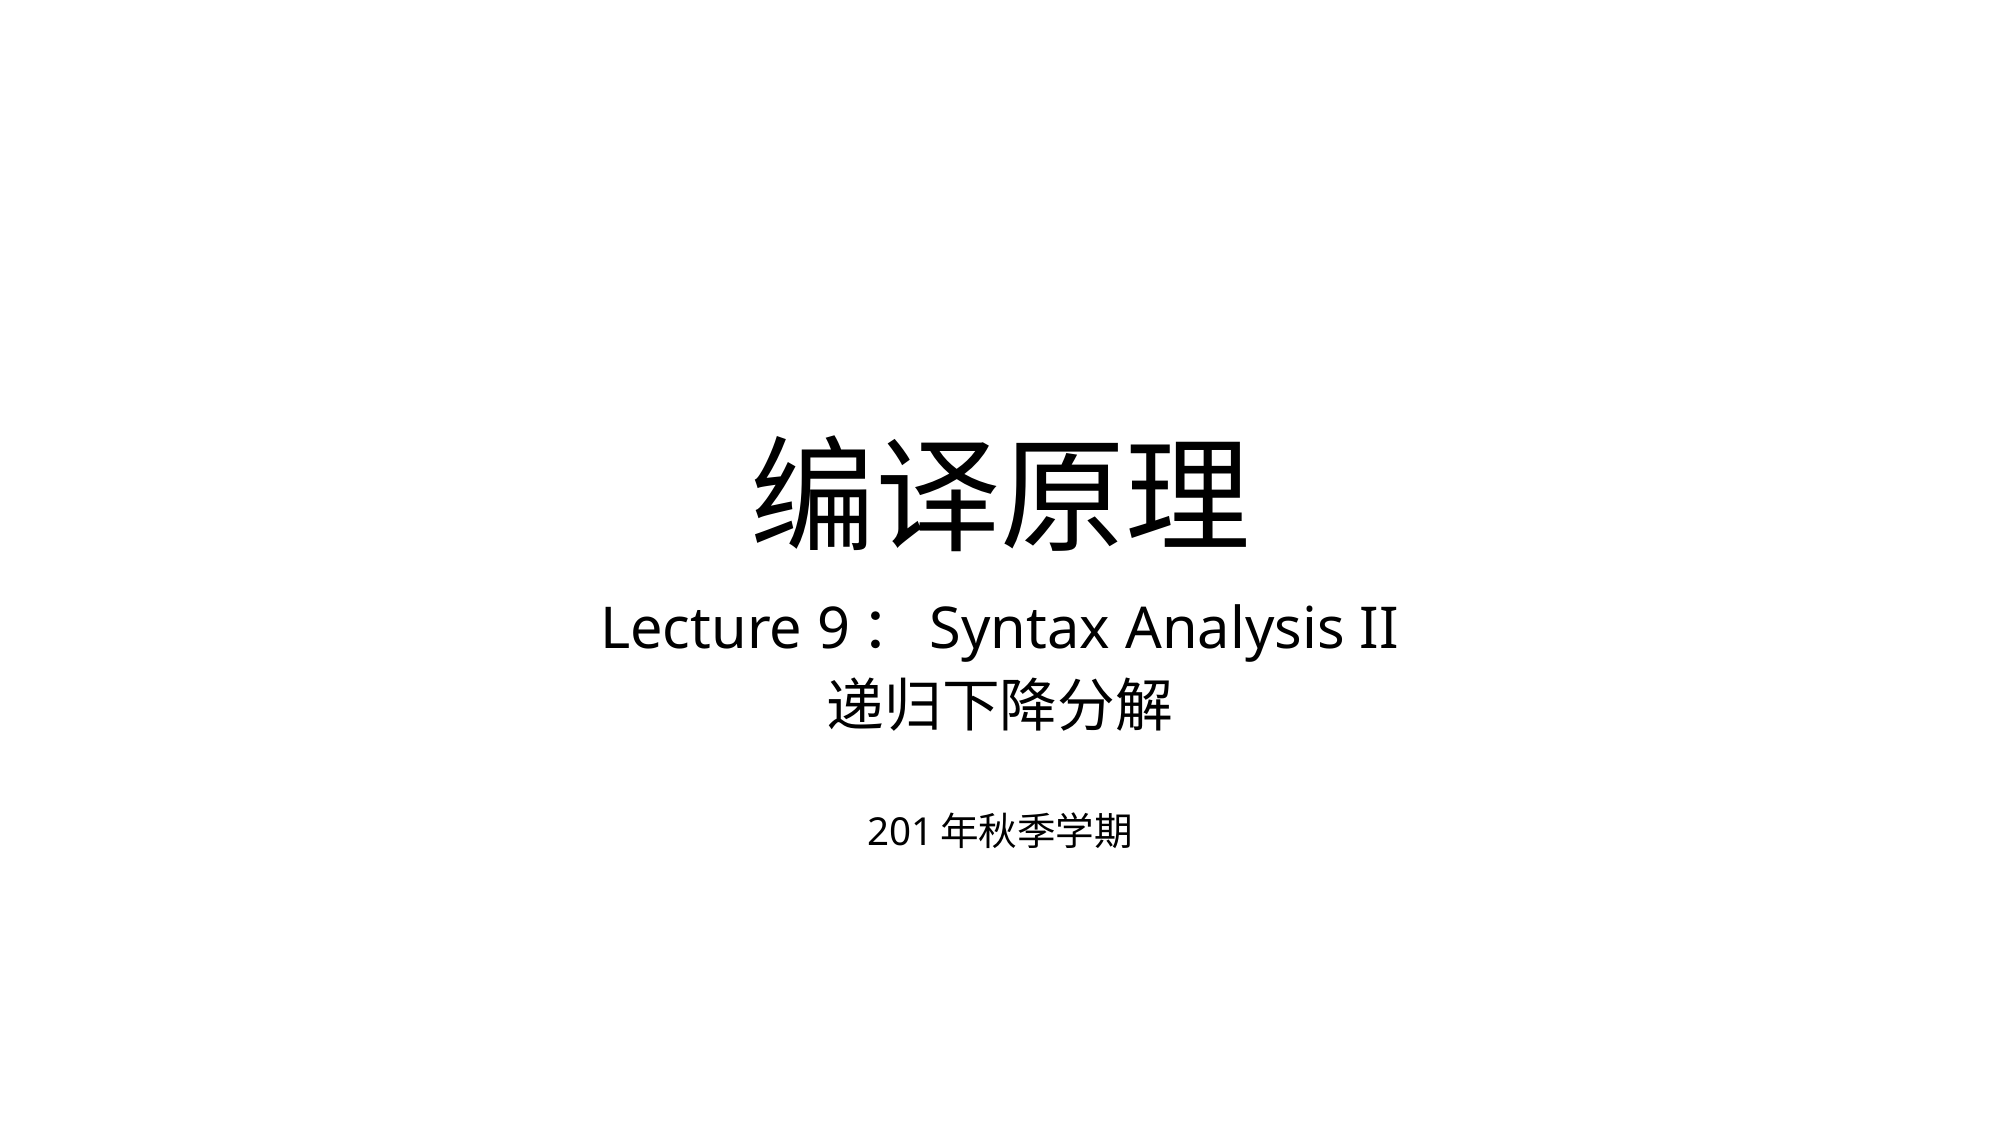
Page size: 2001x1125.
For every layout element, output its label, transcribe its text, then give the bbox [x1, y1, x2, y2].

title 编译原理 [249, 184, 1750, 576]
subtitle Lecture 9：Syntax Analysis II 递归下降分解 201年秋季学期 [249, 590, 1750, 863]
